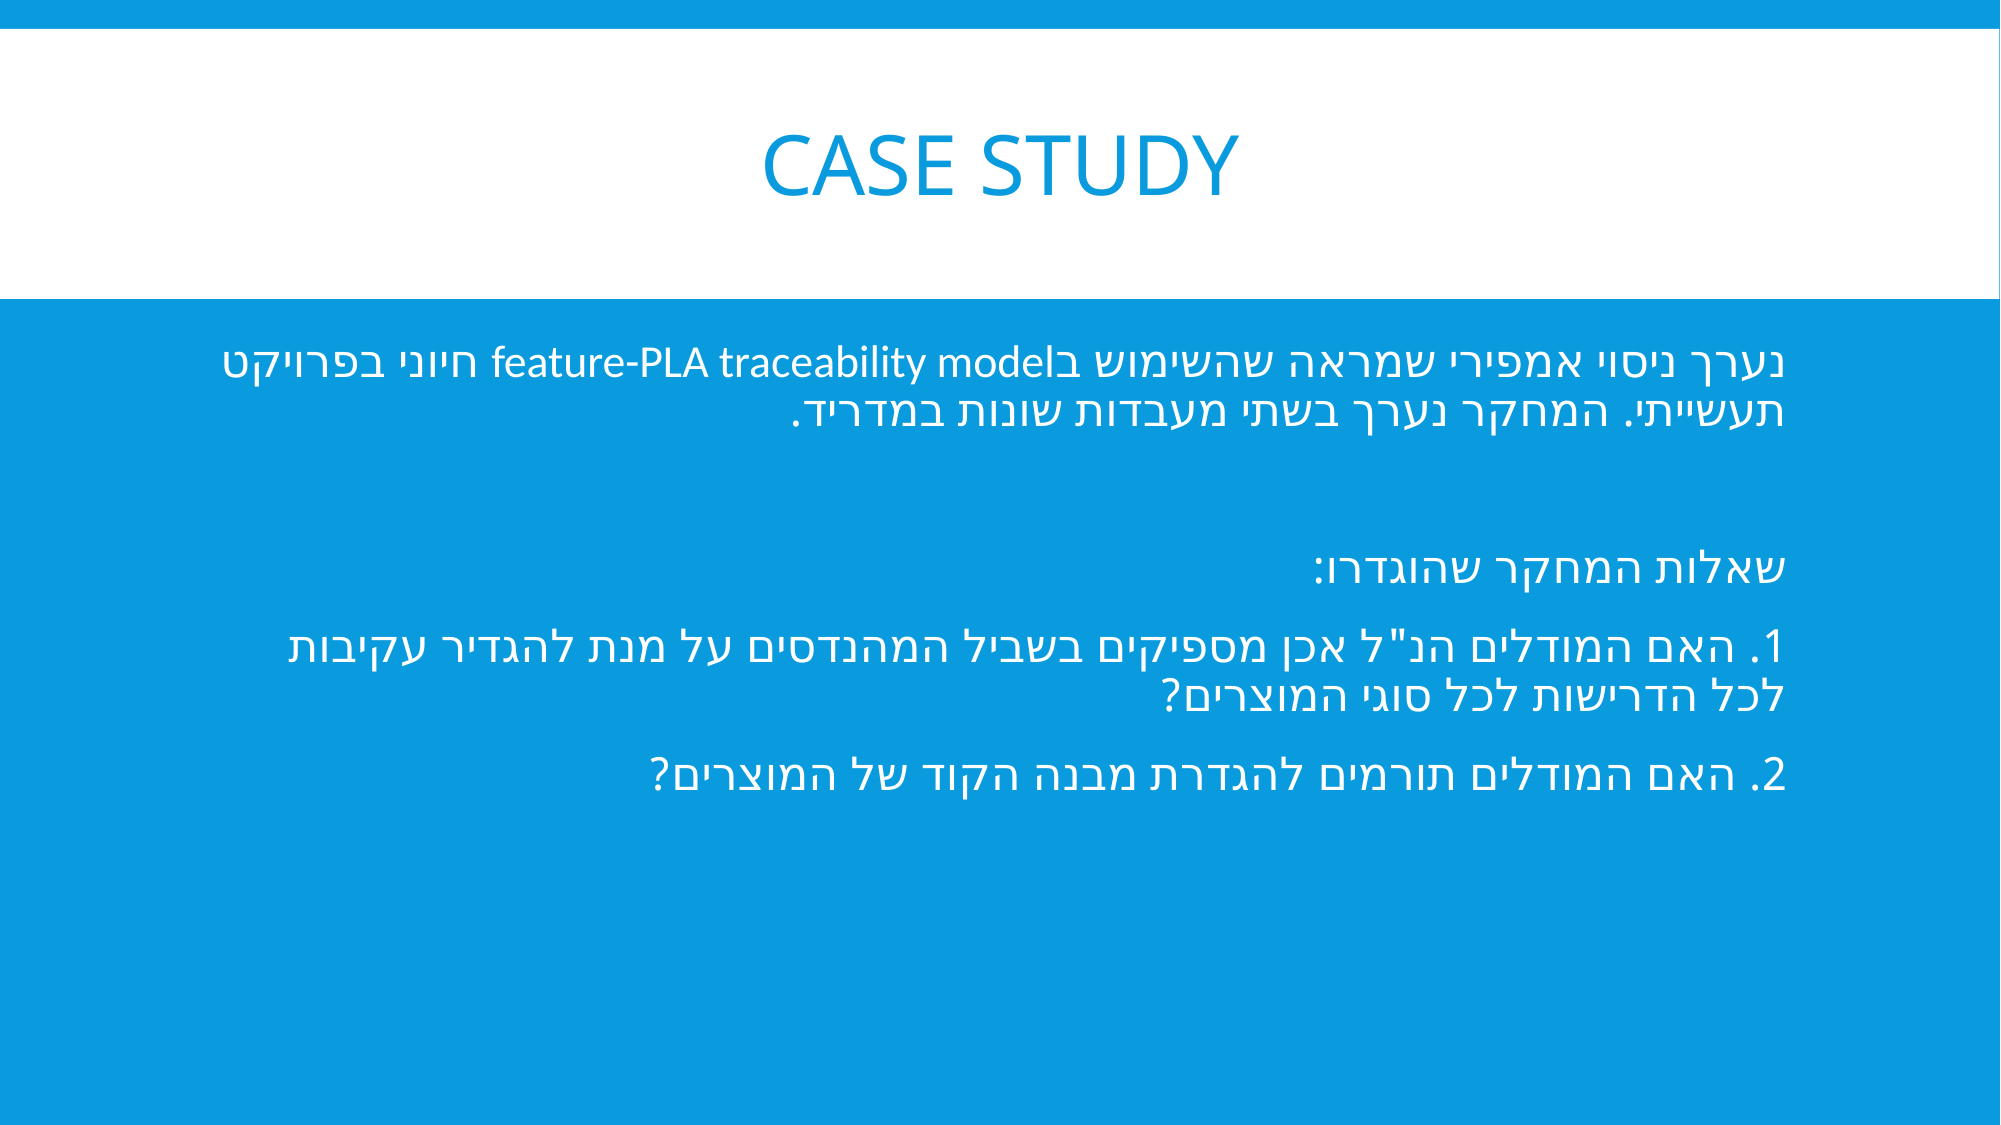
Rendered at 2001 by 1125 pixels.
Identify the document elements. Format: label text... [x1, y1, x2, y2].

list נערך ניסוי אמפירי שמראה שהשימוש בfeature-PLA traceability model חיוני בפרויקט תעשייתי. המחקר נערך בשתי מעבדות שונות במדריד. שאלות המחקר שהוגדרו: 1. האם המודלים הנ"ל אכן מספיקים בשביל המהנדסים על מנת להגדיר עקיבות לכל הדרישות לכל סוגי המוצרים? 2. האם המודלים תורמים להגדרת מבנה הקוד של המוצרים? [197, 329, 1803, 1020]
title Case study [197, 46, 1803, 295]
